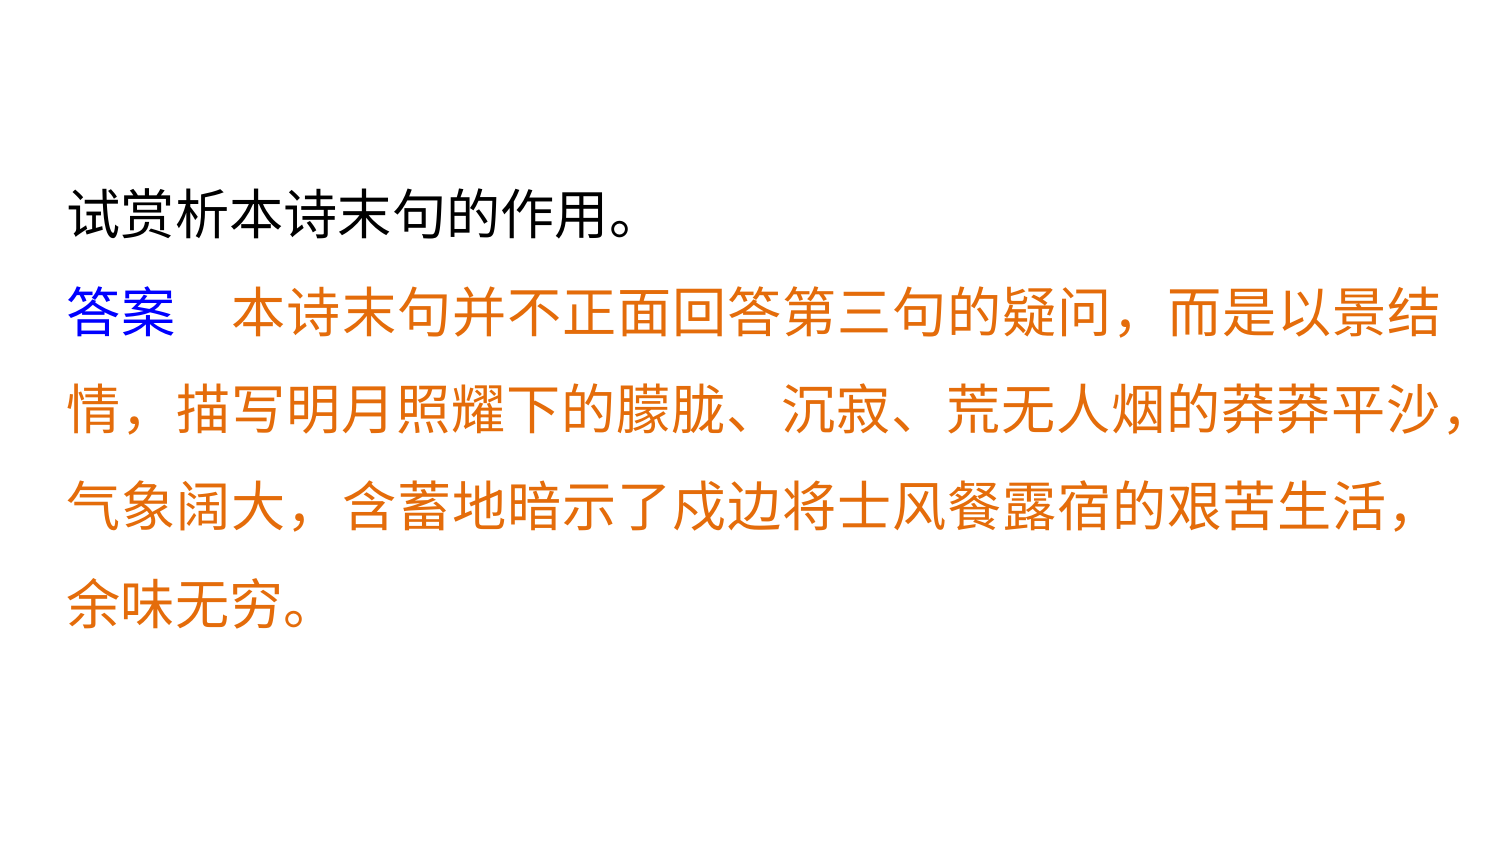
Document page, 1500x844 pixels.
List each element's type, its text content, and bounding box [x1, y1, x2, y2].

text_box 试赏析本诗末句的作用。 答案 本诗末句并不正面回答第三句的疑问，而是以景结情，描写明月照耀下的朦胧、沉寂、荒无人烟的莽莽平沙，气象阔大，含蓄地暗示了戍边将士风餐露宿的艰苦生活，余味无穷。 [51, 140, 1457, 643]
